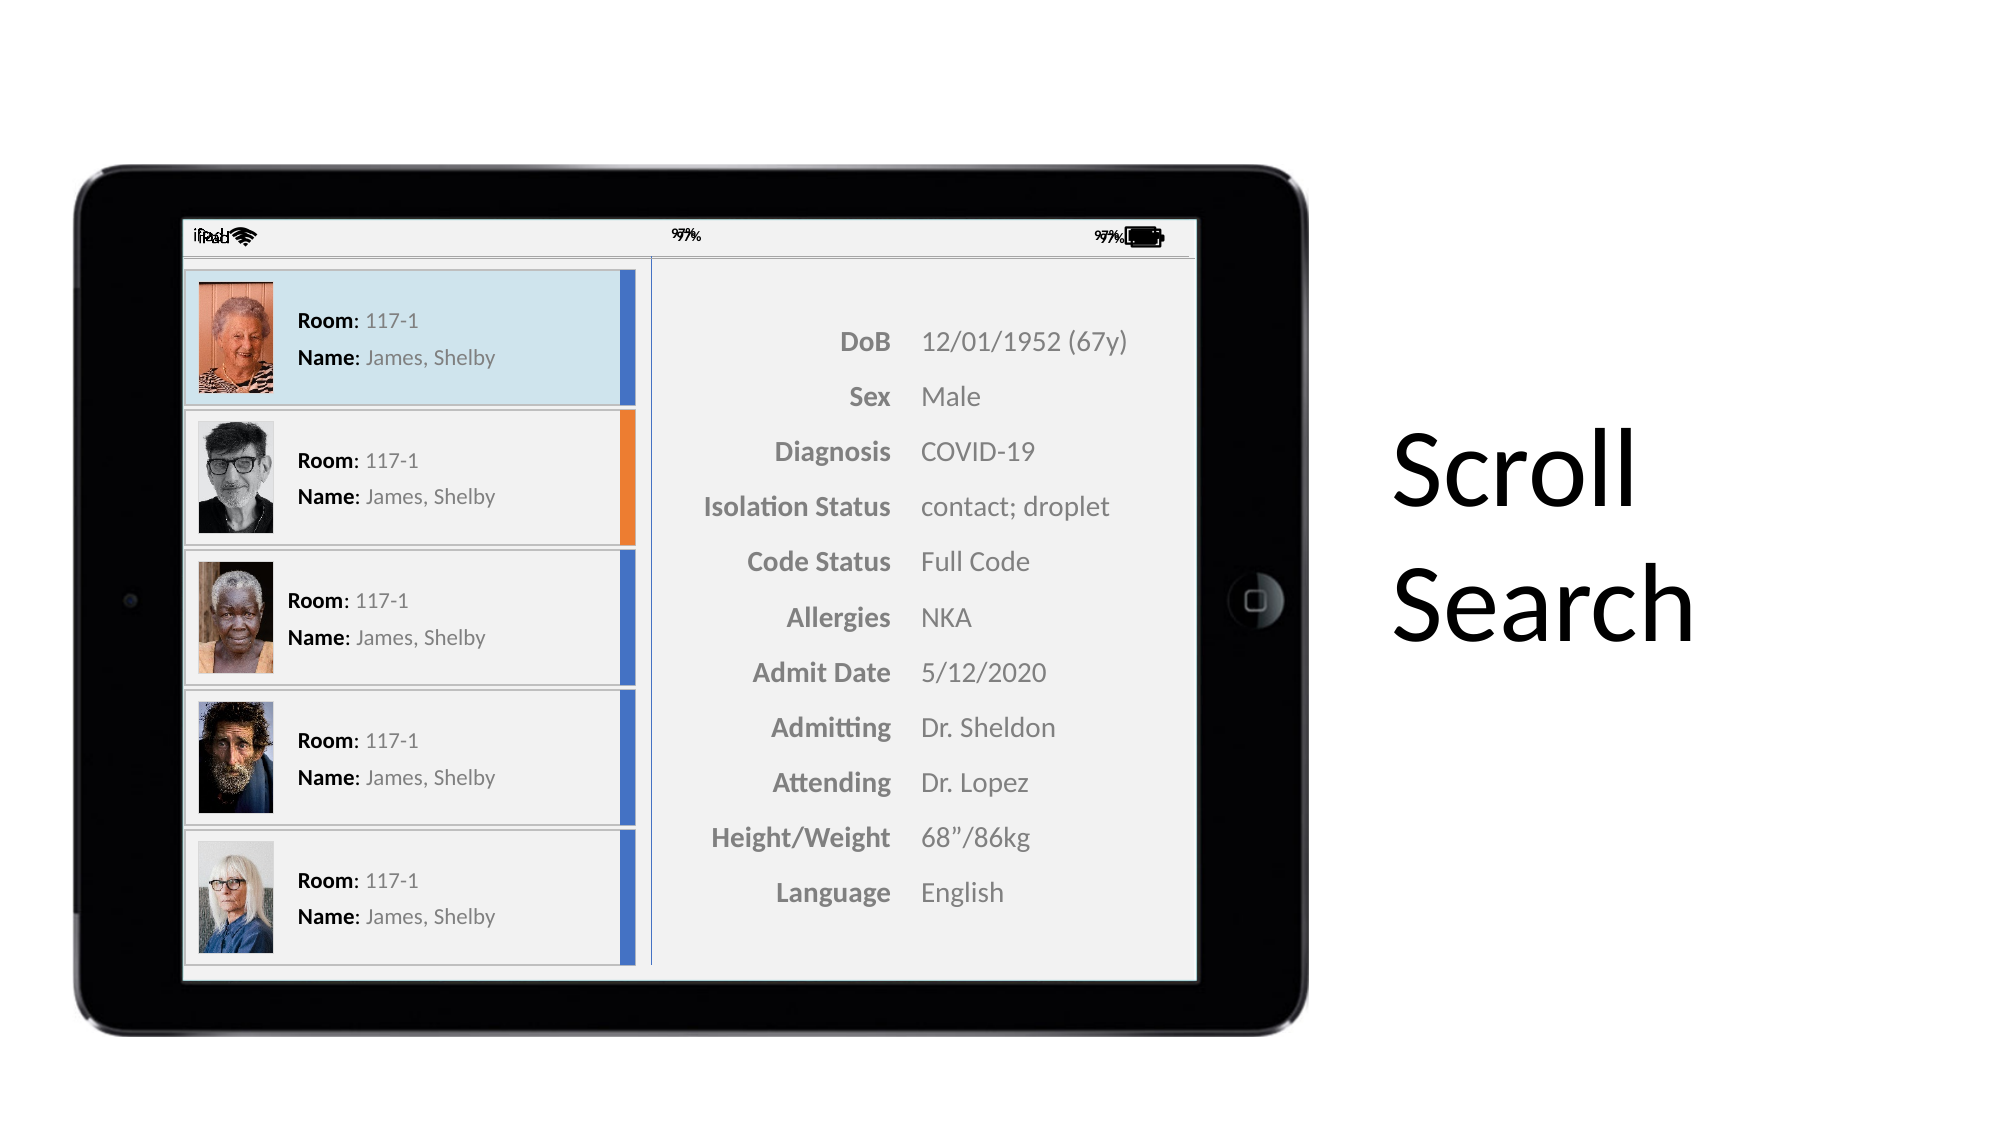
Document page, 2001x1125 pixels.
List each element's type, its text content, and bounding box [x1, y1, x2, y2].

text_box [72, 163, 1309, 1037]
text_box Scroll Search [1376, 386, 1878, 671]
